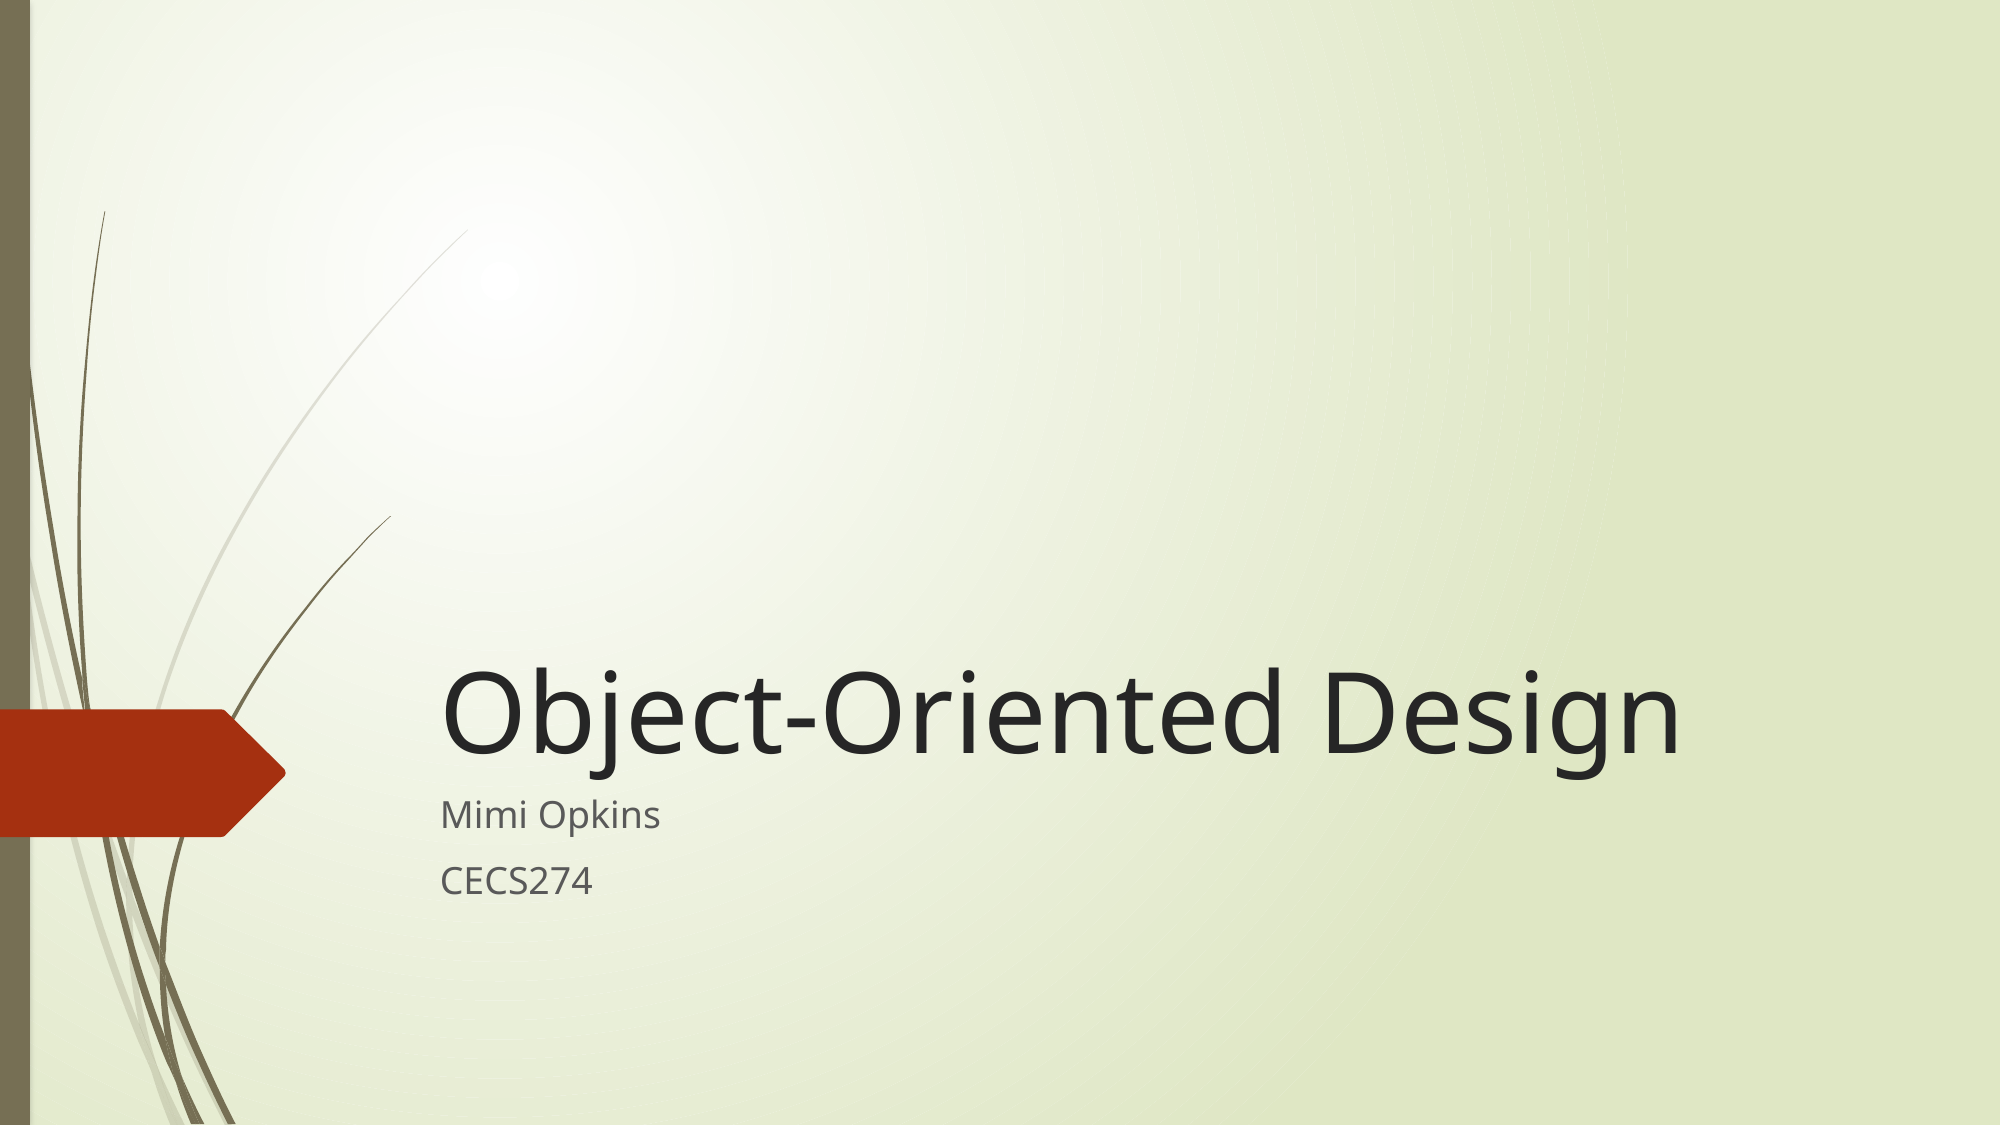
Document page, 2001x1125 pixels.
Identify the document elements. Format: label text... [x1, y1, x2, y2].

title Object-Oriented Design [424, 412, 1888, 783]
subtitle Mimi Opkins CECS274 [424, 783, 1888, 969]
